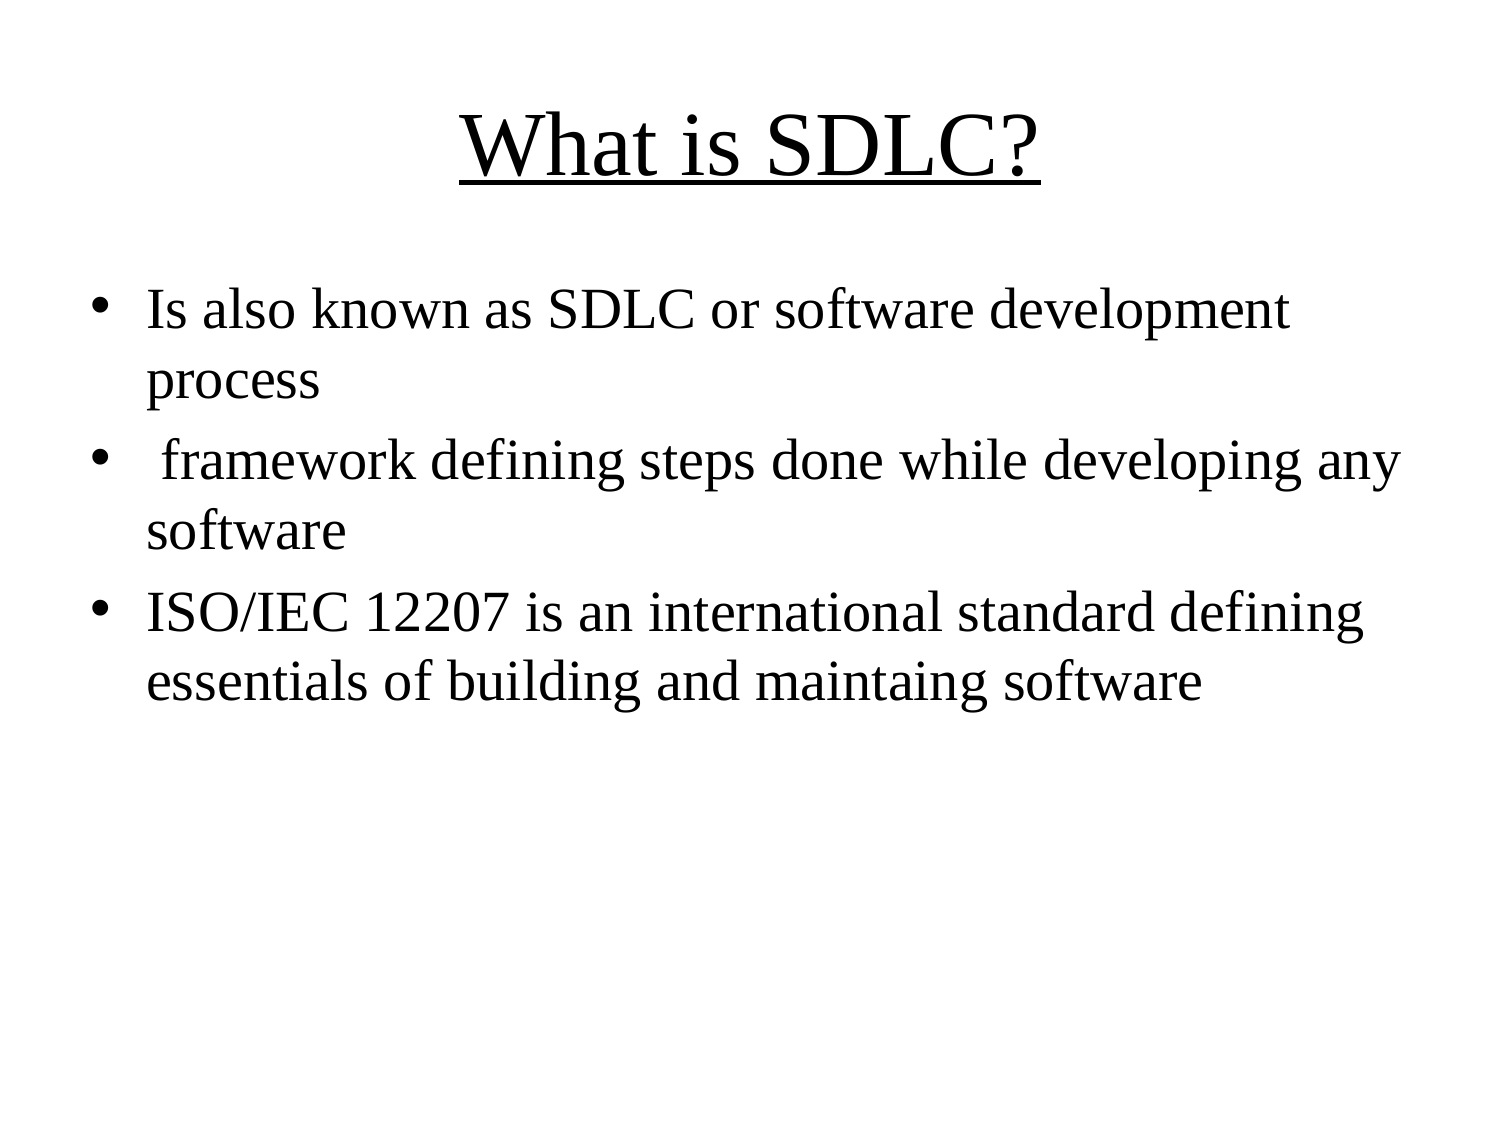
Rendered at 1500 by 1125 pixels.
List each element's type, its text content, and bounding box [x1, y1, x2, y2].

list Is also known as SDLC or software development process framework defining steps done while developing any software ISO/IEC 12207 is an international standard defining essentials of building and maintaing software [75, 262, 1425, 1005]
title What is SDLC? [75, 45, 1425, 233]
